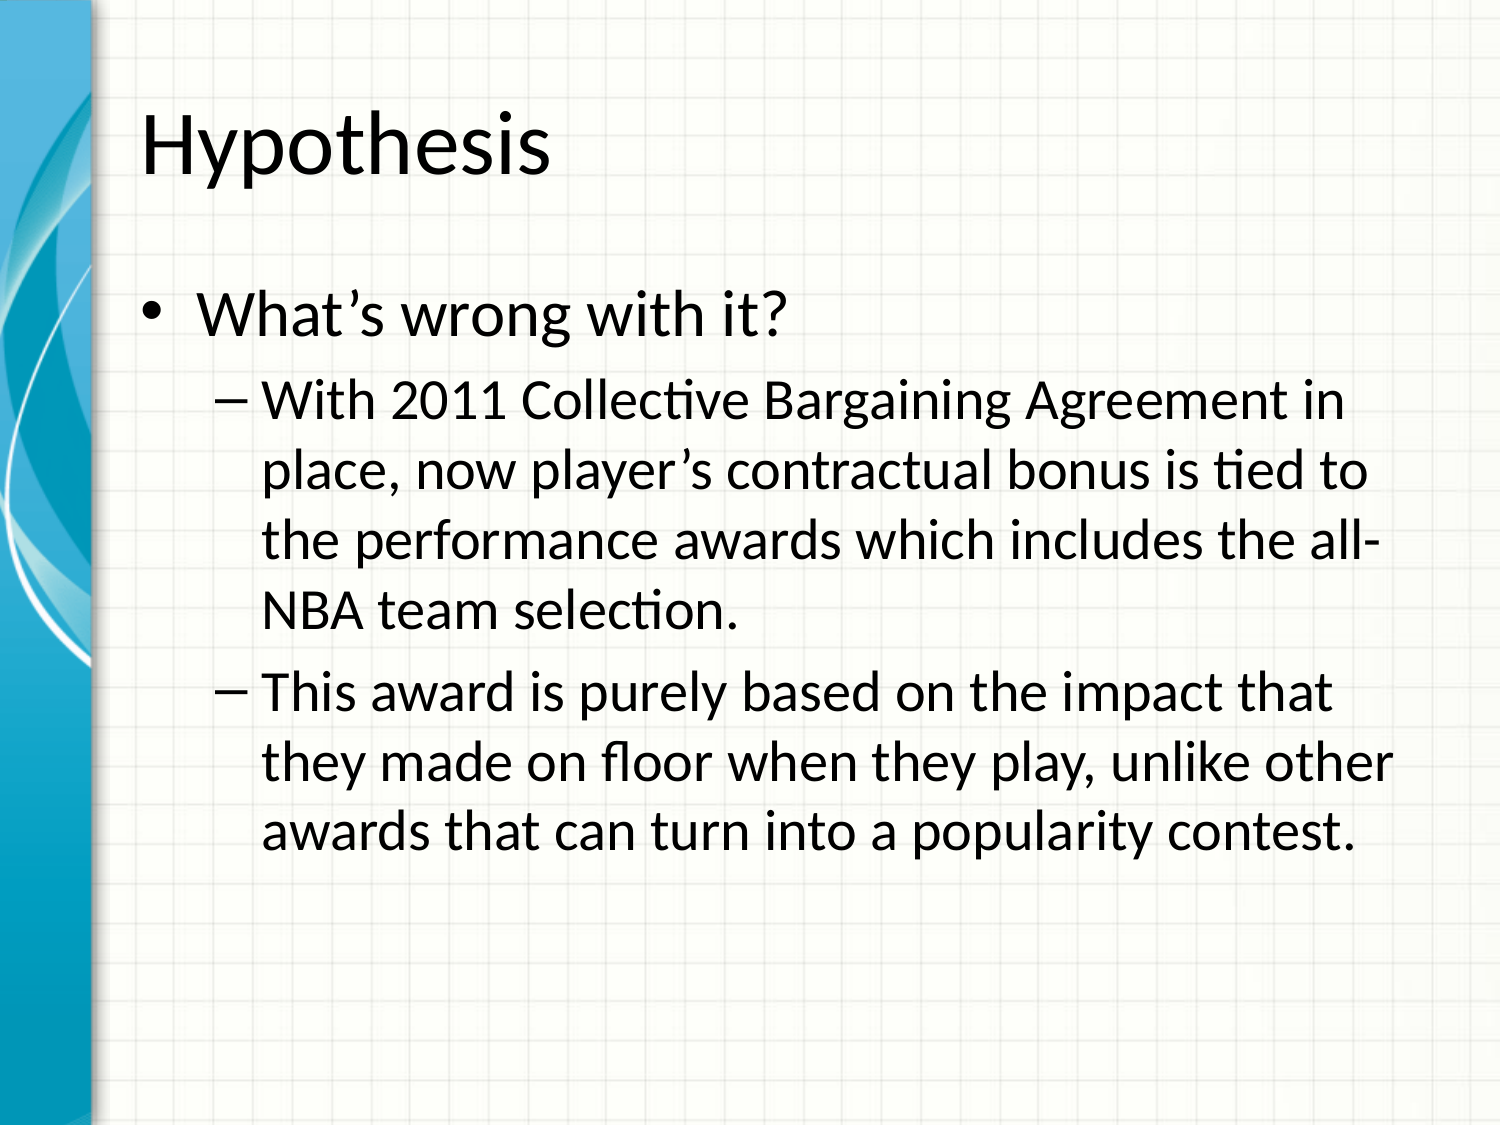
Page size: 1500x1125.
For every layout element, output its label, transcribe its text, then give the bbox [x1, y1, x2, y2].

title Hypothesis [125, 44, 1450, 232]
picture [0, 0, 1500, 1125]
list What’s wrong with it? With 2011 Collective Bargaining Agreement in place, now player’s contractual bonus is tied to the performance awards which includes the all-NBA team selection. This award is purely based on the impact that they made on floor when they play, unlike other awards that can turn into a popularity contest. [125, 261, 1450, 967]
